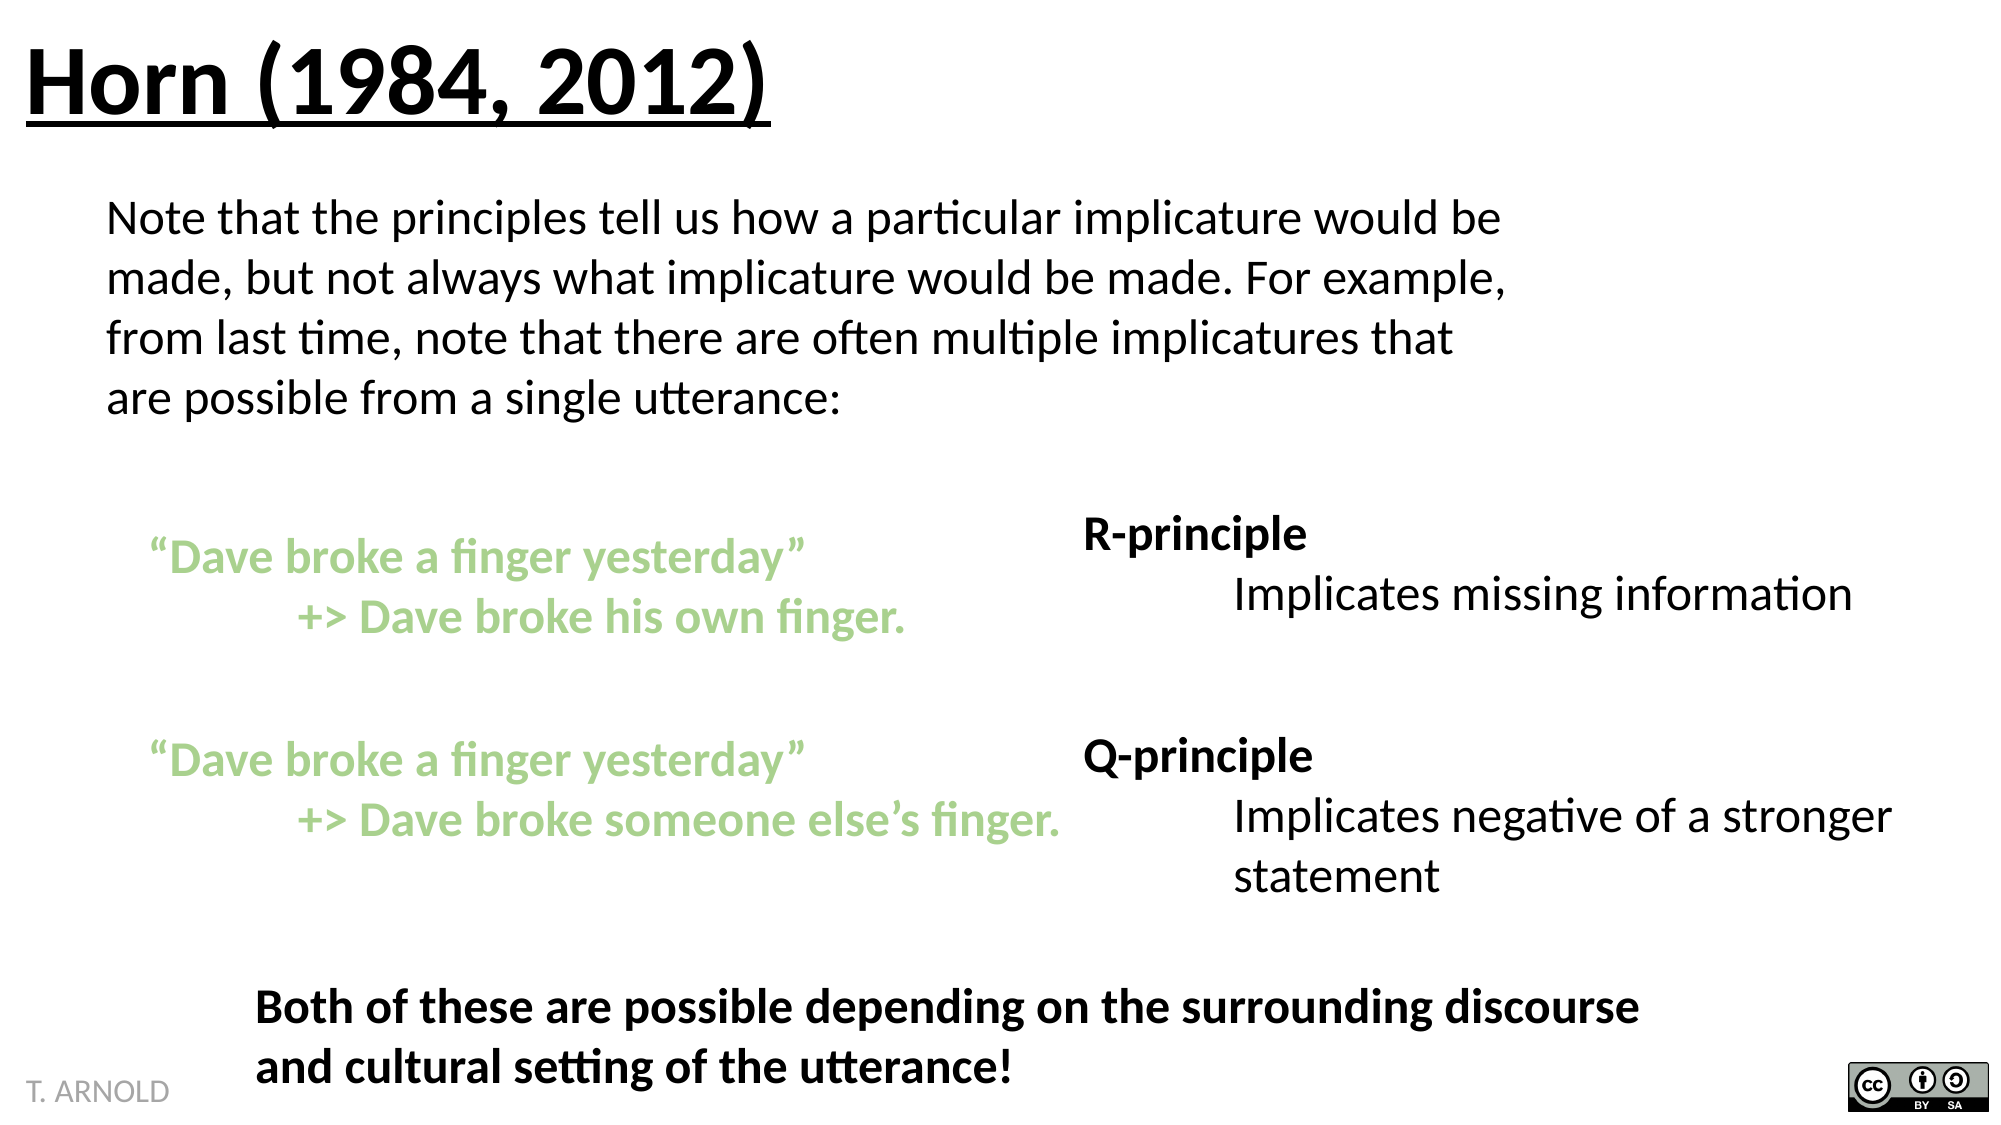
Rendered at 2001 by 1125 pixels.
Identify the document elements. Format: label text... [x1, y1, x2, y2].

text_box Both of these are possible depending on the surrounding discourse and cultural setting of the utterance! [240, 966, 1694, 1102]
picture [1848, 1062, 1989, 1112]
text_box “Dave broke a finger yesterday” +> Dave broke someone else’s finger. [133, 718, 1068, 854]
text_box Note that the principles tell us how a particular implicature would be made, but not always what implicature would be made. For example, from last time, note that there are often multiple implicatures that are possible from a single utterance: [91, 176, 1545, 432]
text_box R-principle Implicates missing information [1068, 493, 1954, 628]
text_box “Dave broke a finger yesterday” +> Dave broke his own finger. [133, 516, 968, 651]
text_box T. ARNOLD [11, 1062, 673, 1117]
text_box Horn (1984, 2012) [11, 7, 1220, 142]
text_box Q-principle Implicates negative of a stronger statement [1068, 715, 1954, 911]
